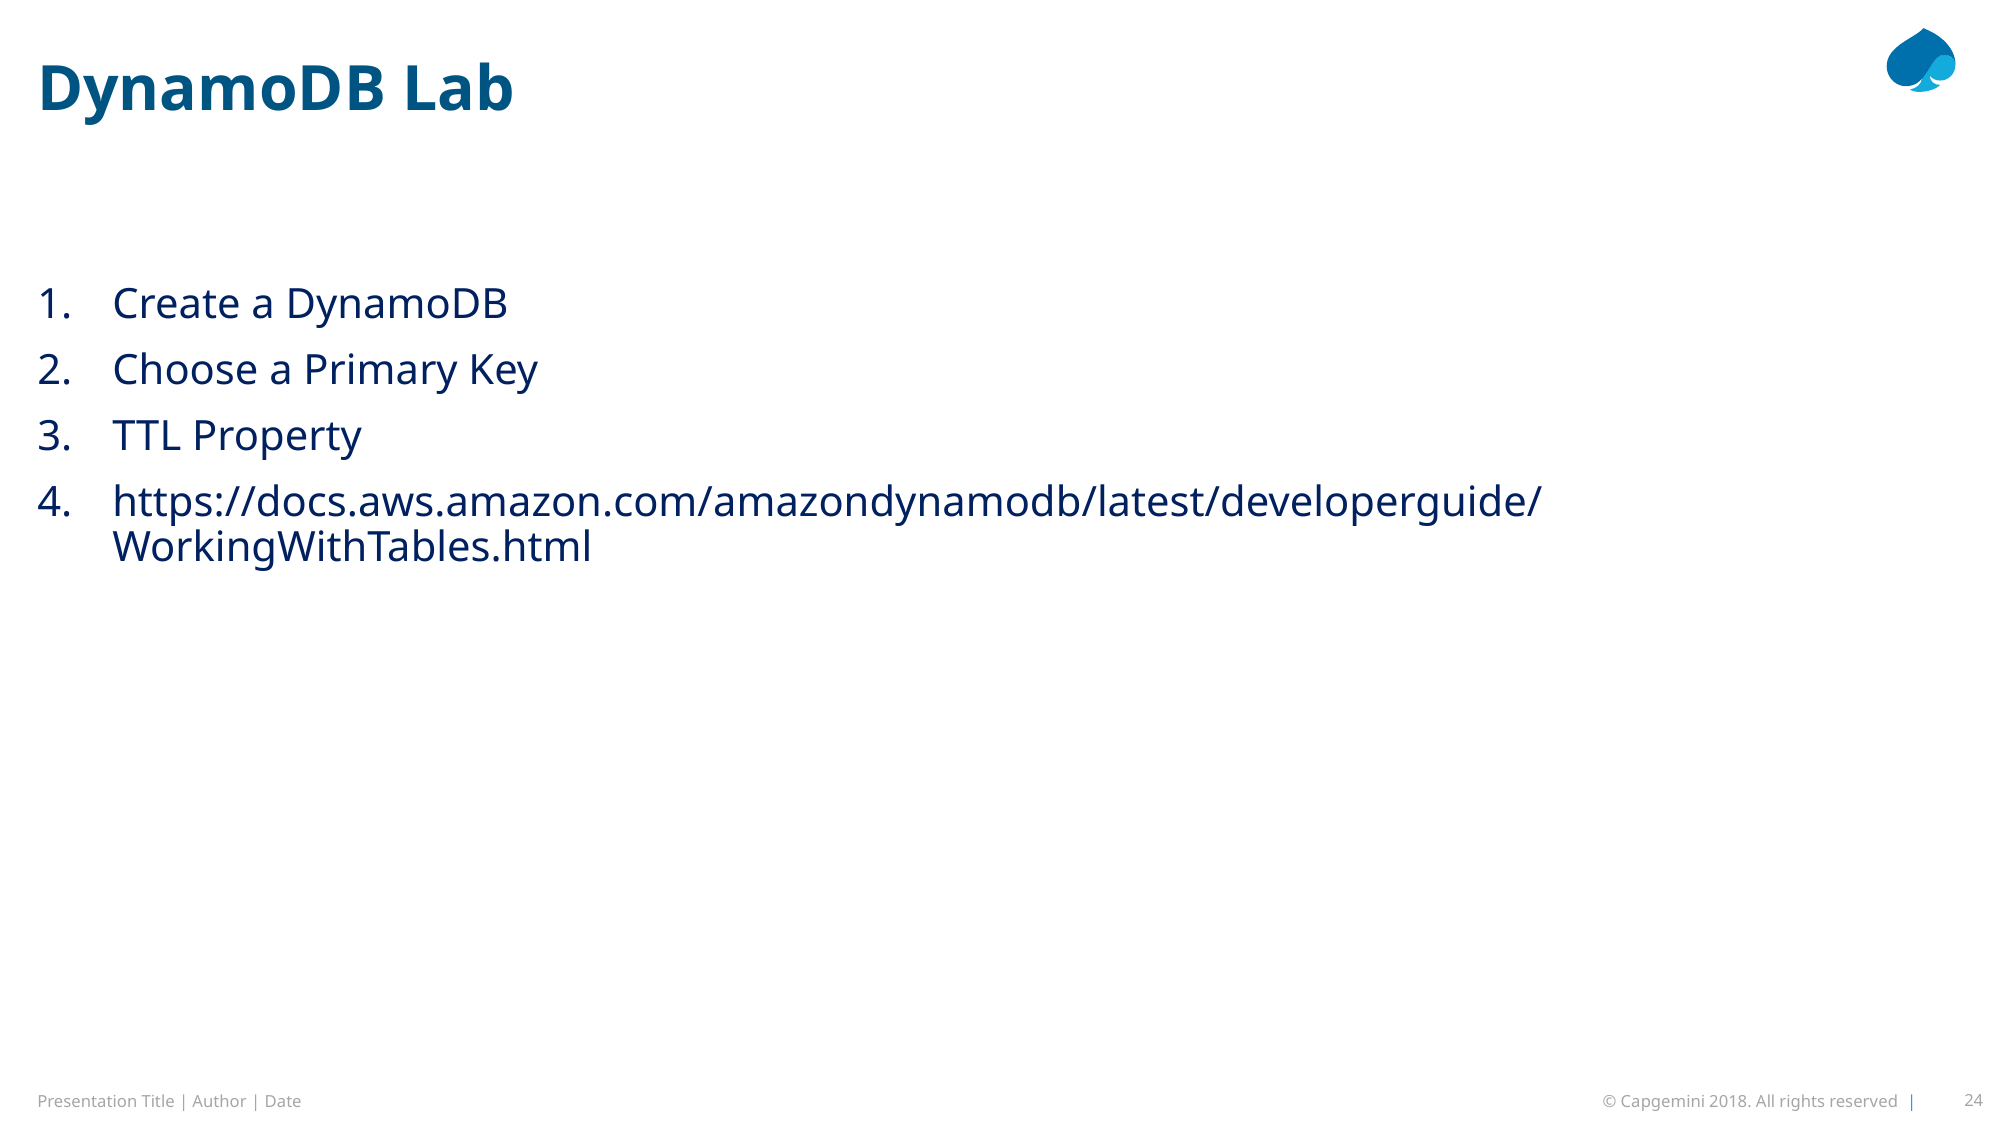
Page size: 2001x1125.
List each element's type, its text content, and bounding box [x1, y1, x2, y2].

list Create a DynamoDB Choose a Primary Key TTL Property https://docs.aws.amazon.com/amazondynamodb/latest/developerguide/WorkingWithTables.html [37, 216, 1957, 1044]
title DynamoDB Lab [37, 0, 1863, 182]
